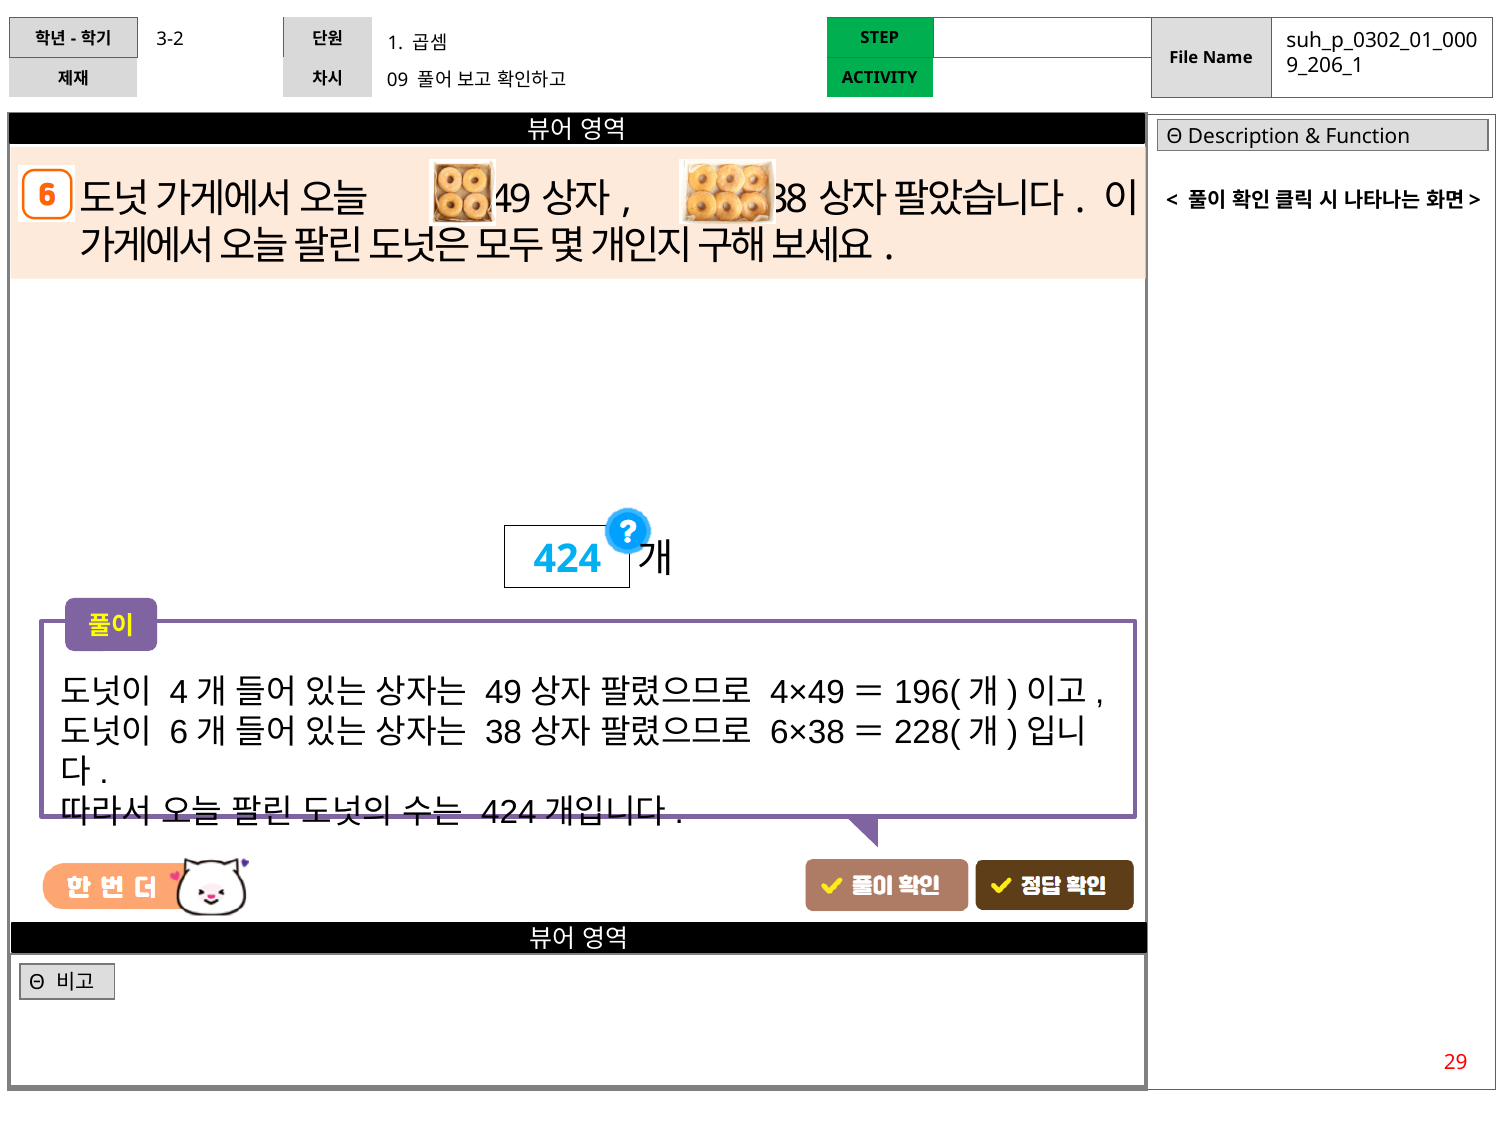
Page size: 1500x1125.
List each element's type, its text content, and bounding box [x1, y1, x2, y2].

text_box 424 [504, 525, 610, 588]
text_box 3-2 [141, 18, 284, 55]
text_box < 풀이 확인 클릭 시 나타나는 화면> [1151, 179, 1500, 219]
picture [598, 501, 658, 561]
picture [803, 856, 969, 913]
text_box 1. 곱셈 [372, 23, 828, 48]
picture [429, 158, 497, 227]
picture [37, 851, 254, 918]
text_box 개 [610, 525, 702, 588]
text_box suh_p_0302_01_0009_206_1 [1271, 18, 1500, 84]
text_box 09 풀어 보고 확인하고 [372, 60, 821, 96]
picture [678, 158, 776, 225]
text_box 도넛 가게에서 오늘 를 49상자, 를 38상자 팔았습니다. 이 가게에서 오늘 팔린 도넛은 모두 몇 개인지 구해 보세요. [64, 165, 1145, 275]
picture [18, 165, 75, 222]
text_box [40, 597, 1146, 848]
picture [973, 857, 1137, 912]
text_box [1145, 160, 1500, 326]
table_header Θ Description & Function [1158, 120, 1487, 150]
text_box [9, 145, 1148, 281]
